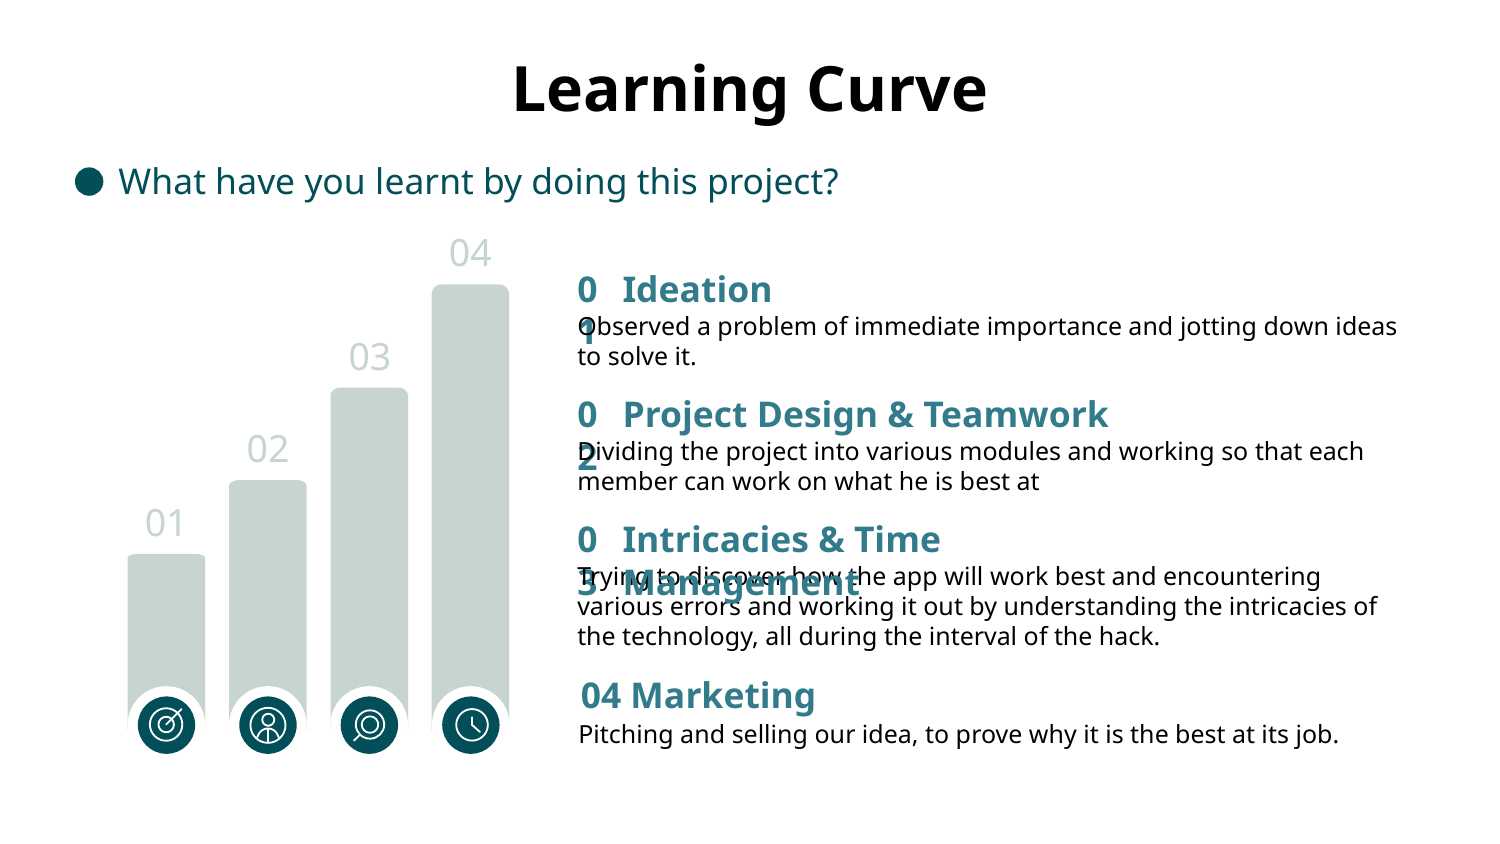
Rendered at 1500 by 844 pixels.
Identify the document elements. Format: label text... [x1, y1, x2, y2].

text_box 02 [229, 410, 307, 468]
text_box [340, 696, 399, 754]
text_box [229, 686, 307, 764]
text_box [137, 696, 196, 754]
text_box [431, 686, 510, 764]
text_box [330, 387, 409, 724]
text_box [127, 686, 206, 764]
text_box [562, 376, 1420, 496]
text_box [557, 646, 1421, 779]
text_box [330, 686, 409, 764]
text_box [229, 480, 307, 718]
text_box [562, 502, 1420, 621]
text_box What have you learnt by doing this project? [103, 144, 1085, 214]
text_box [431, 284, 510, 724]
text_box [239, 696, 297, 754]
text_box [127, 553, 206, 721]
text_box 04 [431, 214, 510, 272]
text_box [562, 251, 1420, 370]
text_box [442, 696, 500, 754]
text_box 03 [331, 317, 409, 376]
text_box 01 [127, 484, 206, 542]
title Learning Curve [379, 33, 1121, 136]
text_box [75, 167, 104, 196]
